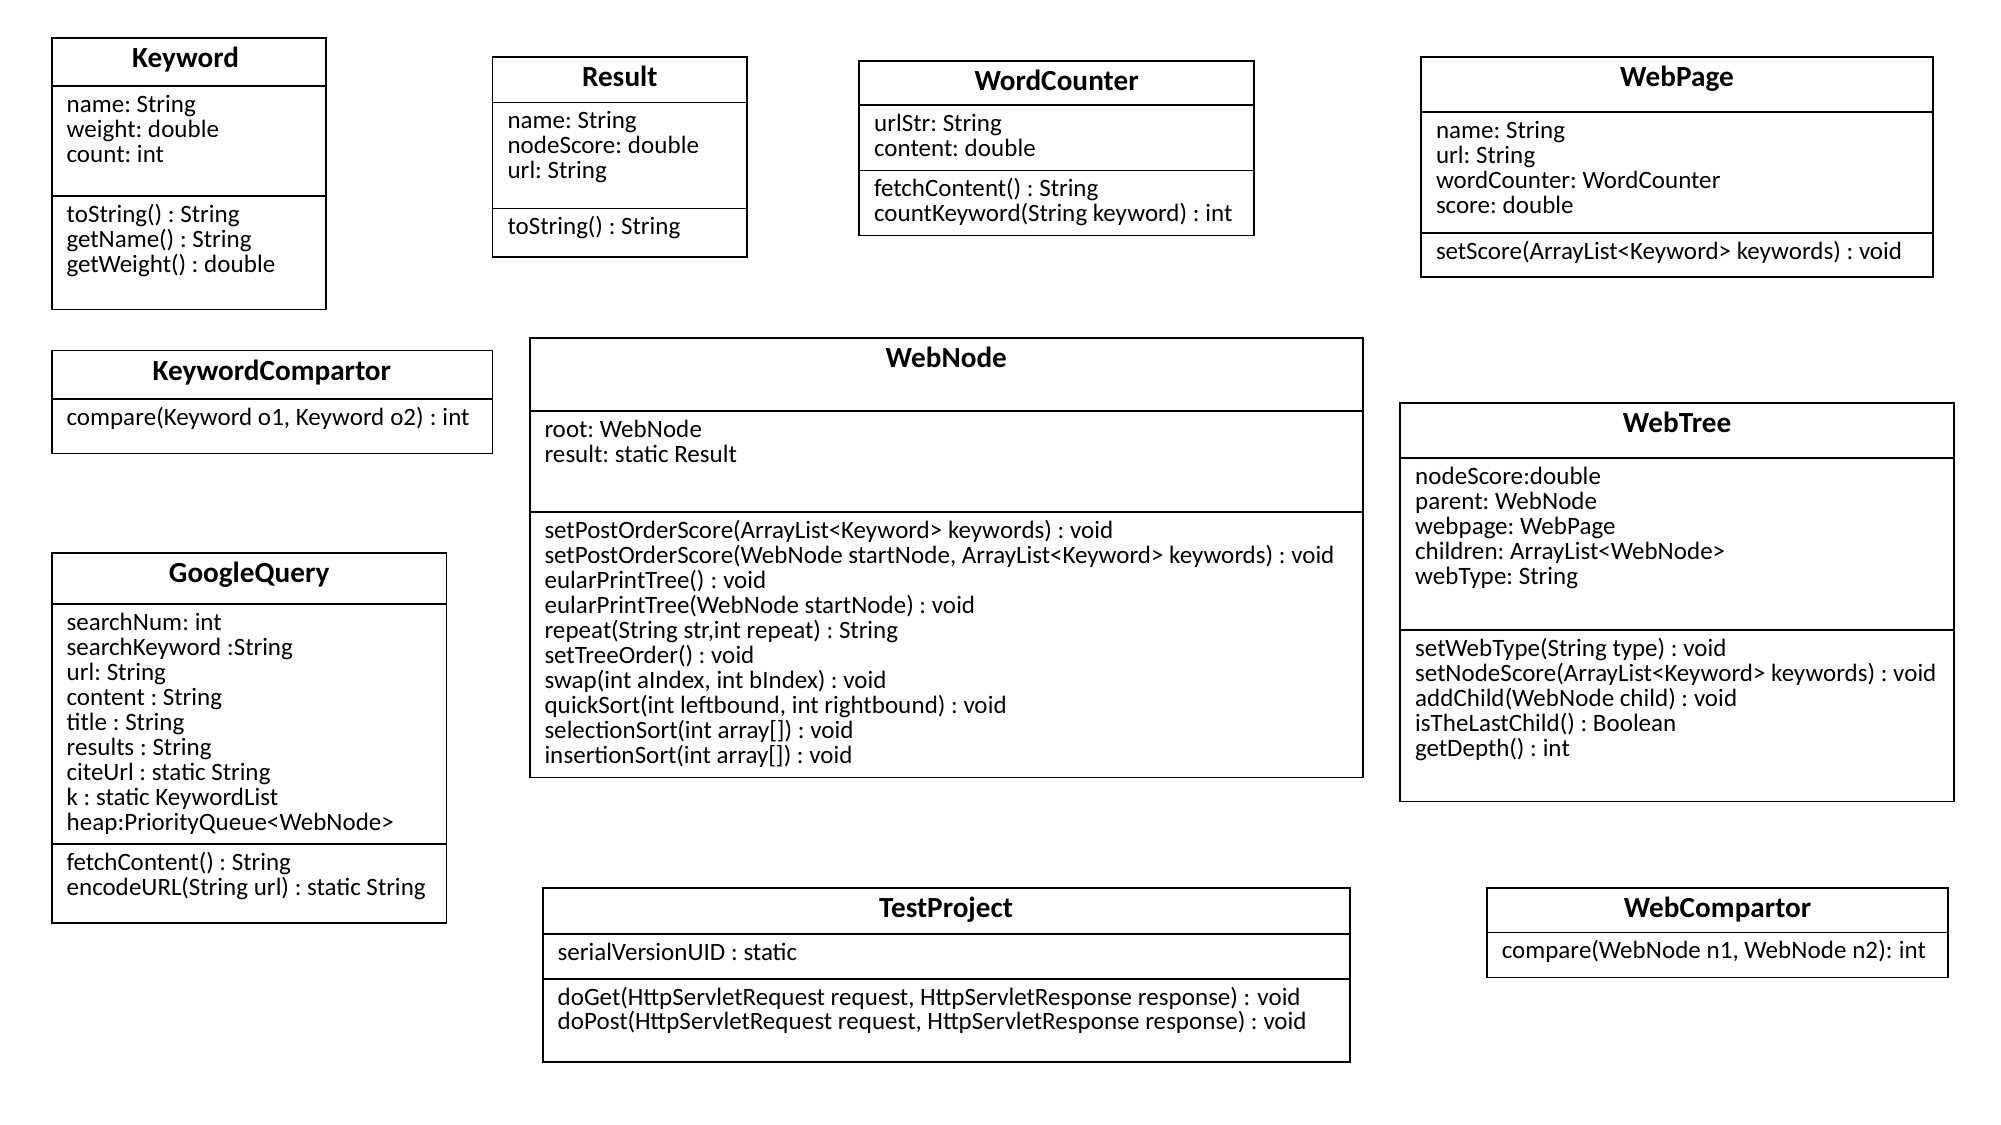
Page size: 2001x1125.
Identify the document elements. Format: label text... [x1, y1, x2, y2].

table_header Keyword [53, 39, 325, 85]
table_header WebNode [531, 339, 1362, 410]
table_cell setPostOrderScore(ArrayList<Keyword> keywords) : void setPostOrderScore(WebNode startNode, ArrayList<Keyword> keywords) : void eularPrintTree() : void eularPrintTree(WebNode startNode) : void repeat(String str,int repeat) : String setTreeOrder() : void swap(int aIndex, int bIndex) : void quickSort(int leftbound, int rightbound) : void selectionSort(int array[]) : void insertionSort(int array[]) : void [531, 513, 1362, 777]
table_header WebPage [1422, 58, 1932, 111]
table_header WebCompartor [1488, 889, 1947, 932]
table_header KeywordCompartor [53, 351, 492, 398]
table_cell compare(Keyword o1, Keyword o2) : int [53, 400, 492, 453]
table_cell serialVersionUID : static [544, 935, 1349, 978]
table_cell searchNum: int searchKeyword :String url: String content : String title : String results : String citeUrl : static String k : static KeywordList heap:PriorityQueue<WebNode> [53, 605, 446, 843]
table_header WebTree [1401, 404, 1953, 457]
table_header Result [493, 58, 746, 102]
table_cell name: String url: String wordCounter: WordCounter score: double [1422, 113, 1932, 232]
table_cell fetchContent() : String countKeyword(String keyword) : int [860, 171, 1253, 235]
table_cell nodeScore:double parent: WebNode webpage: WebPage children: ArrayList<WebNode> webType: String [1401, 459, 1953, 629]
table_cell fetchContent() : String encodeURL(String url) : static String [53, 845, 446, 922]
table_cell doGet(HttpServletRequest request, HttpServletResponse response) : void doPost(HttpServletRequest request, HttpServletResponse response) : void [544, 980, 1349, 1061]
table_header WordCounter [860, 62, 1253, 104]
table_header TestProject [544, 889, 1349, 933]
table_cell urlStr: String content: double [860, 106, 1253, 170]
table_header GoogleQuery [53, 554, 446, 603]
table_cell setWebType(String type) : void setNodeScore(ArrayList<Keyword> keywords) : void addChild(WebNode child) : void isTheLastChild() : Boolean getDepth() : int [1401, 631, 1953, 801]
table_cell compare(WebNode n1, WebNode n2): int [1488, 933, 1947, 977]
table_cell name: String nodeScore: double url: String [493, 103, 746, 208]
table_cell root: WebNode result: static Result [531, 412, 1362, 511]
table_cell toString() : String [493, 209, 746, 256]
table_cell toString() : String getName() : String getWeight() : double [53, 197, 325, 309]
table_cell setScore(ArrayList<Keyword> keywords) : void [1422, 234, 1932, 276]
table_cell name: String weight: double count: int [53, 87, 325, 195]
